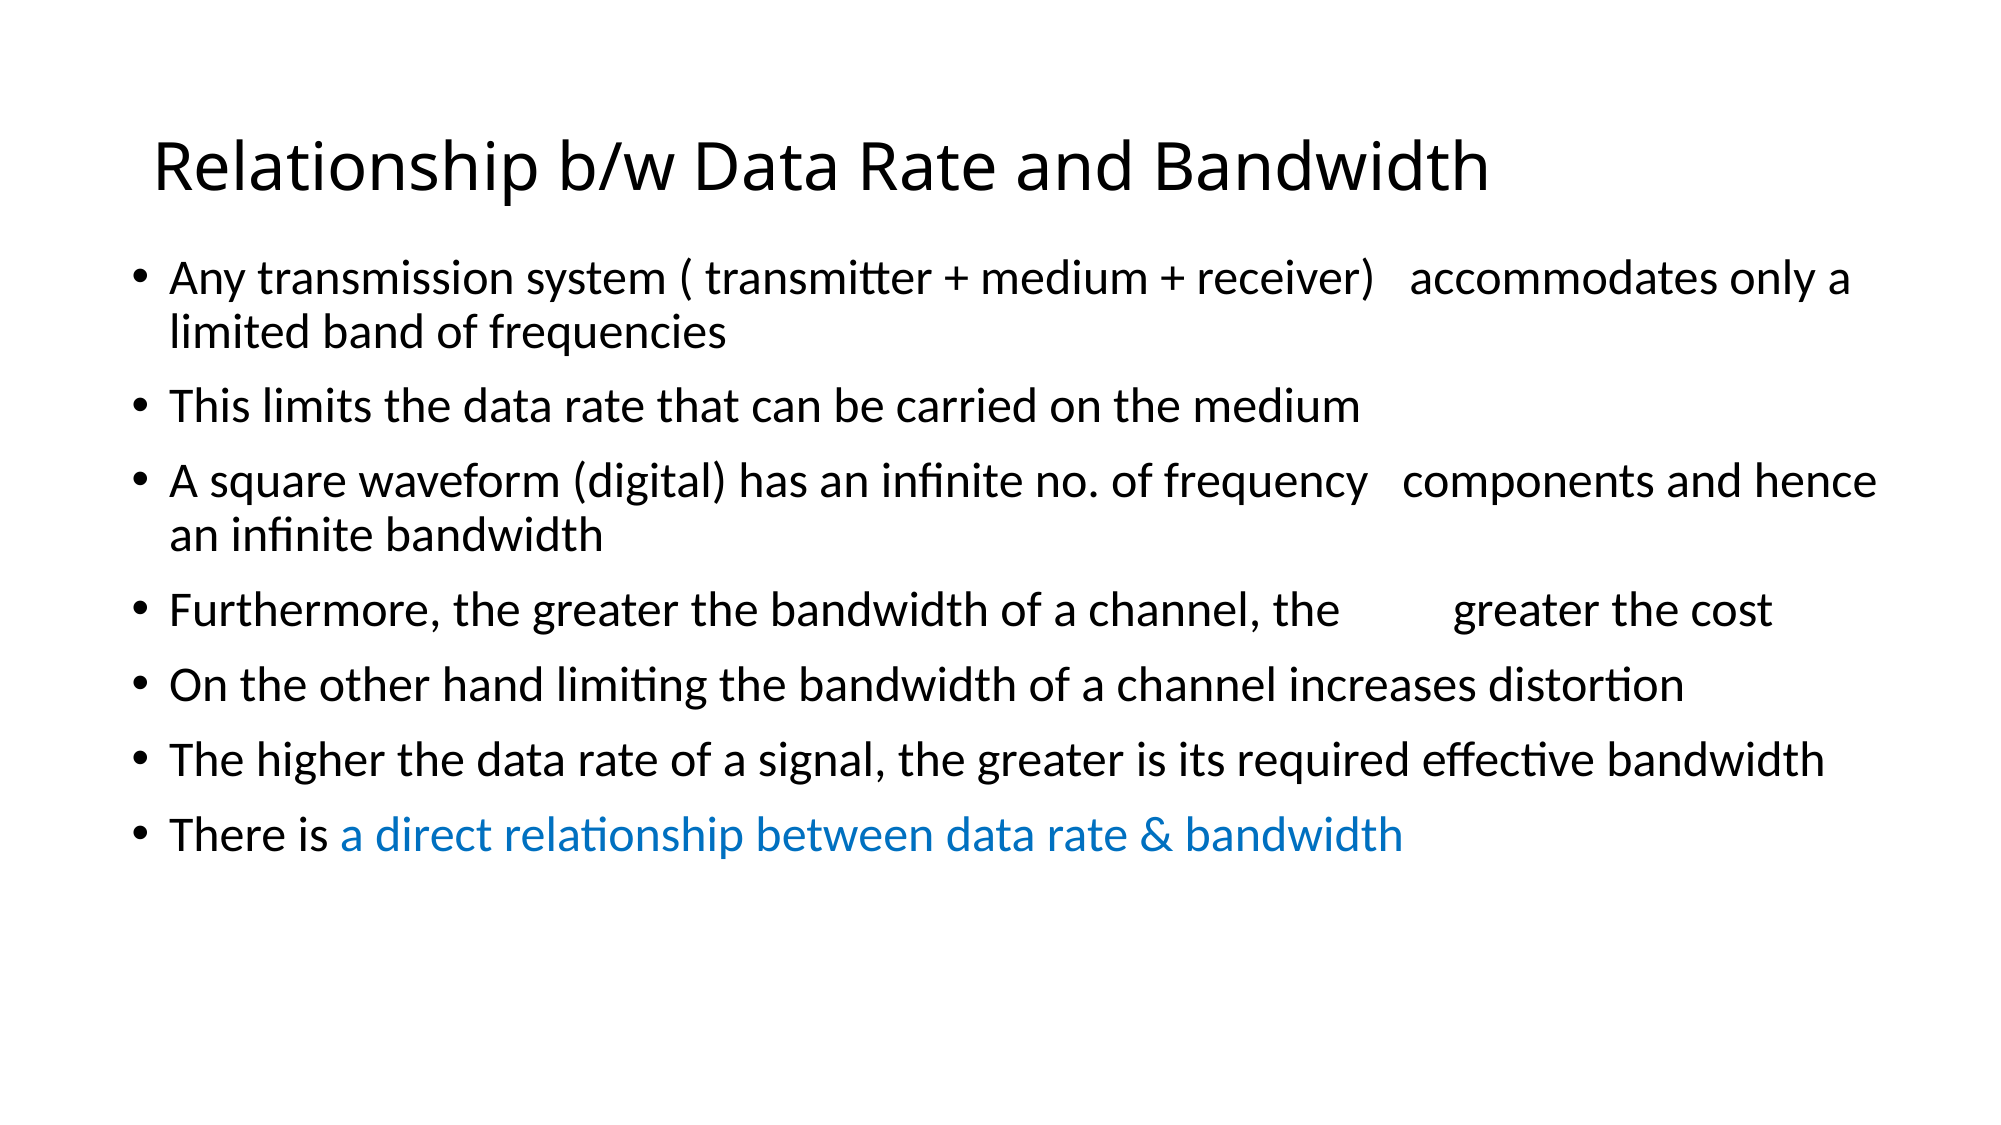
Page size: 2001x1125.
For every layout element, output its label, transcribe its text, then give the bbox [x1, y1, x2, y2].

title Relationship b/w Data Rate and Bandwidth [137, 59, 1863, 243]
list Any transmission system ( transmitter + medium + receiver) accommodates only a limited band of frequencies This limits the data rate that can be carried on the medium A square waveform (digital) has an infinite no. of frequency components and hence an infinite bandwidth Furthermore, the greater the bandwidth of a channel, the greater the cost On the other hand limiting the bandwidth of a channel increases distortion The higher the data rate of a signal, the greater is its required effective bandwidth There is a direct relationship between data rate & bandwidth [116, 243, 1917, 1081]
